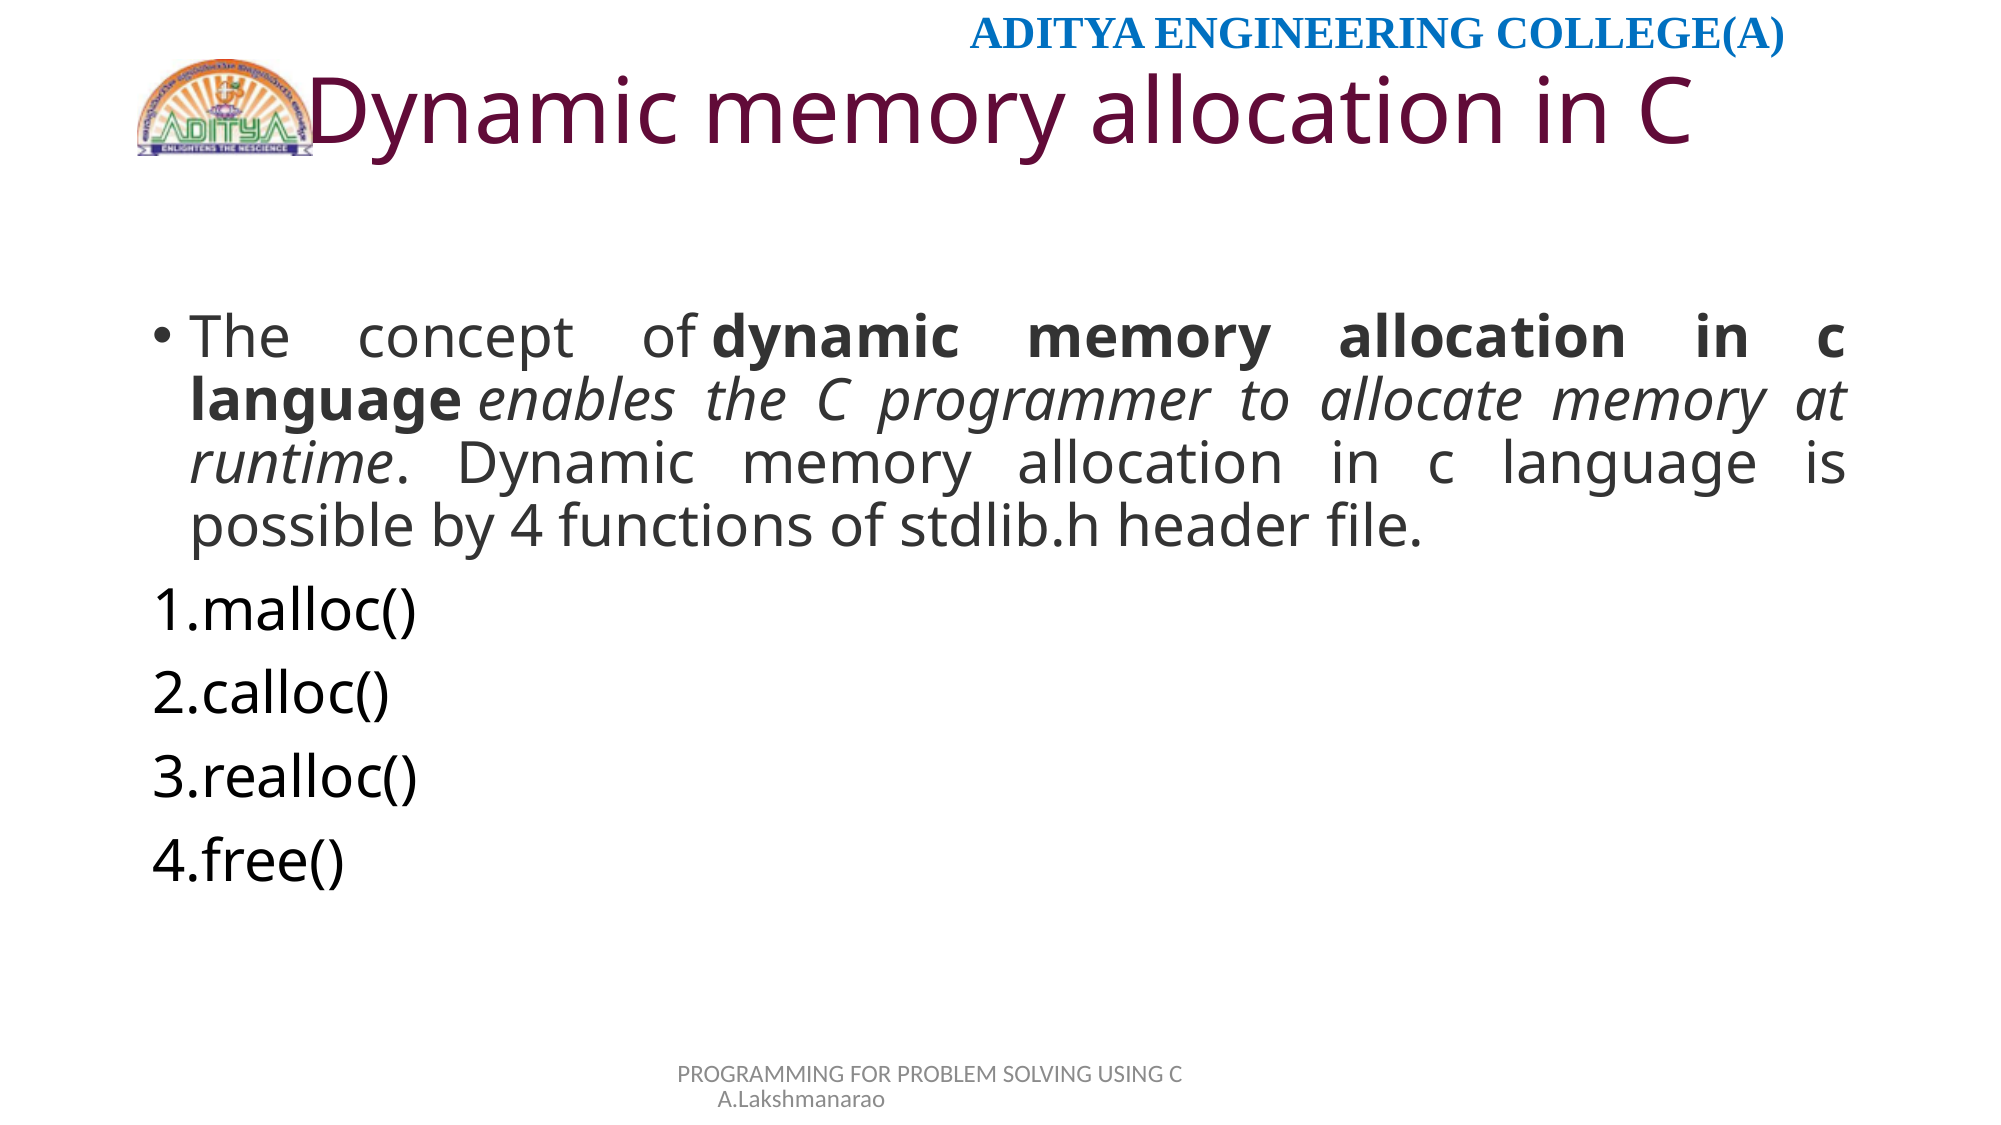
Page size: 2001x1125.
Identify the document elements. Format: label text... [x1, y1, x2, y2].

list The concept of dynamic memory allocation in c language enables the C programmer to allocate memory at runtime. Dynamic memory allocation in c language is possible by 4 functions of stdlib.h header file. malloc() calloc() realloc() free() [137, 299, 1863, 1014]
title Dynamic memory allocation in C [137, 59, 1863, 278]
footer PROGRAMMING FOR PROBLEM SOLVING USING C A.Lakshmanarao [662, 1042, 1338, 1103]
